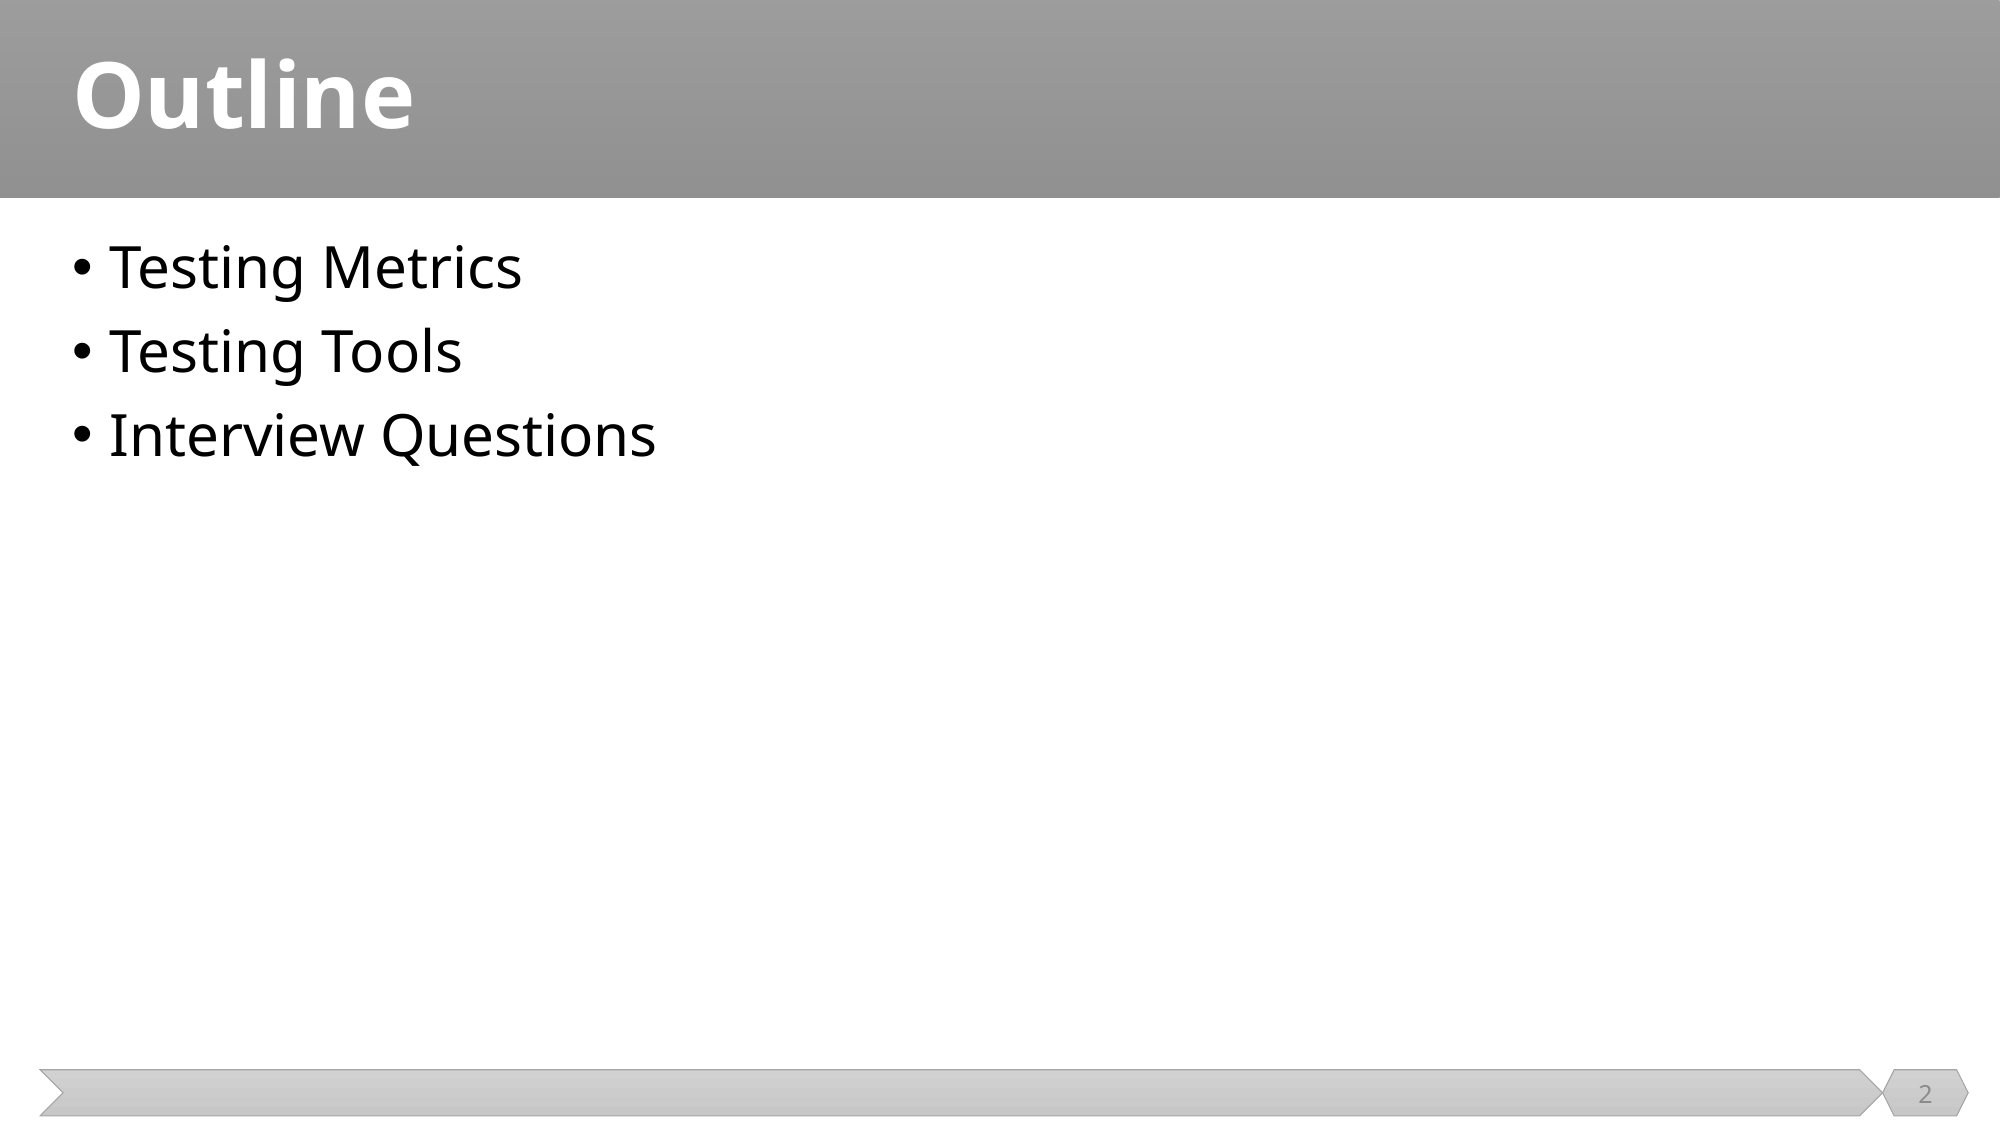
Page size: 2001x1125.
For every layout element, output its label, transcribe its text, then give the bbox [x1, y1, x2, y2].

list Testing Metrics Testing Tools Interview Questions [56, 230, 1969, 1010]
title Outline [56, 0, 1969, 199]
slide_number 2 [1882, 1065, 1969, 1125]
